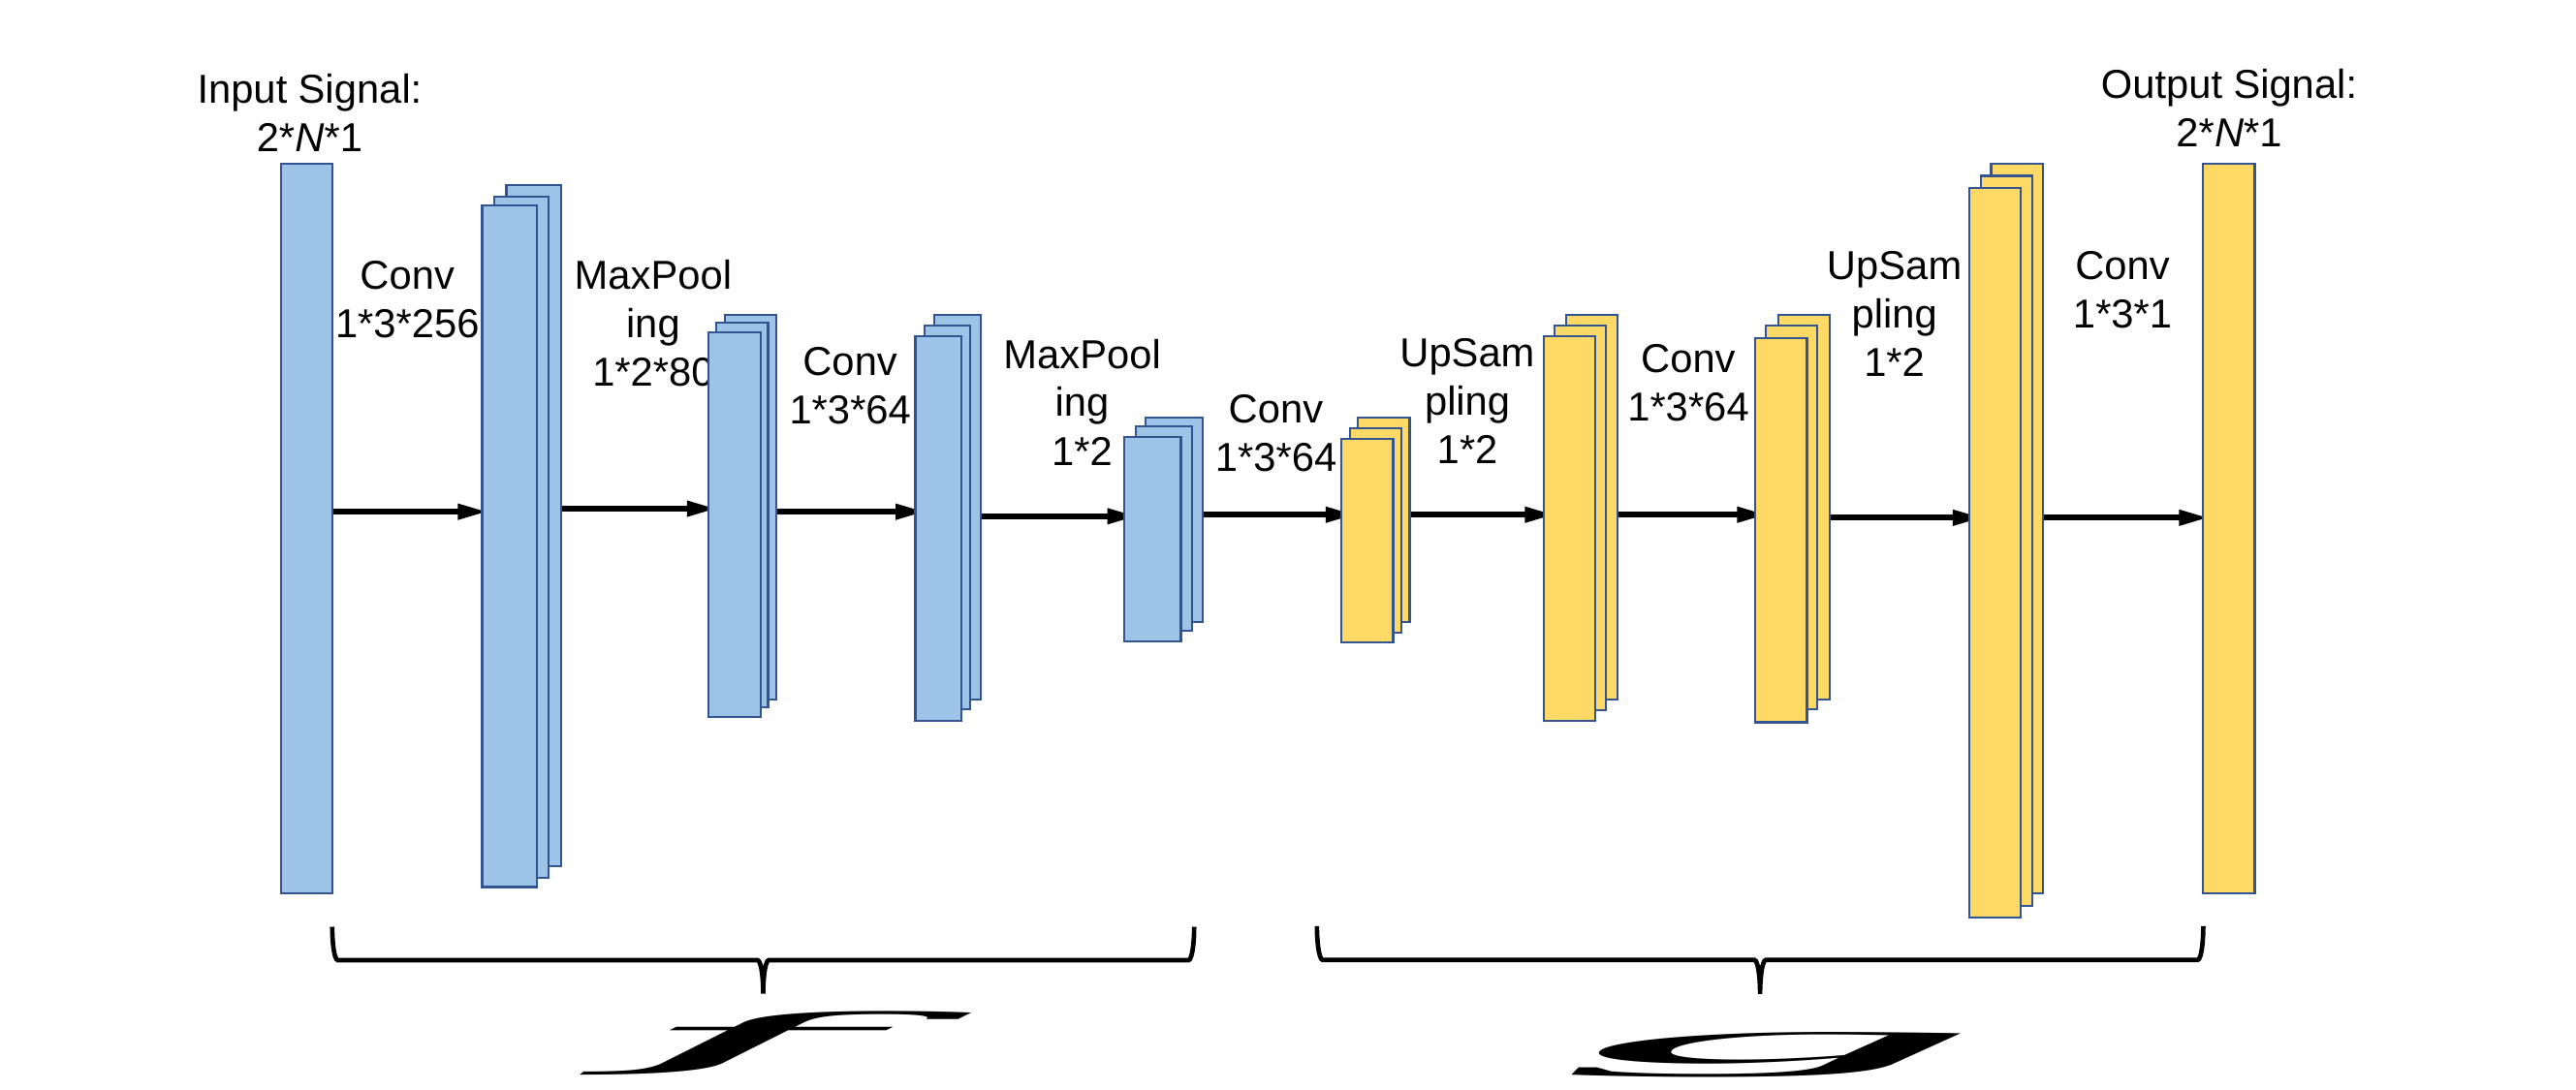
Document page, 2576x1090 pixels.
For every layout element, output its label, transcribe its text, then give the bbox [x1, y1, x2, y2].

text_box [280, 168, 333, 894]
text_box [715, 322, 770, 512]
text_box [924, 325, 971, 710]
text_box [1193, 487, 1204, 514]
text_box [971, 516, 982, 701]
text_box [493, 196, 550, 879]
text_box UpSampling 1*2 [1805, 232, 1968, 392]
text_box [1607, 437, 1618, 514]
text_box MaxPooling 1*2 [985, 321, 1179, 481]
text_box [2033, 344, 2044, 894]
text_box [481, 204, 538, 888]
text_box MaxPooling 1*2*80 [556, 241, 750, 402]
text_box Conv 1*3*64 [1607, 325, 1765, 437]
text_box [707, 331, 762, 718]
text_box [550, 510, 562, 867]
text_box [1765, 325, 1818, 710]
text_box [1395, 515, 1402, 634]
text_box [331, 926, 1195, 994]
text_box [1980, 174, 2033, 907]
text_box [1316, 925, 2204, 994]
text_box [1402, 480, 1411, 514]
text_box Conv 1*3*1 [2033, 232, 2213, 344]
text_box UpSampling 1*2 [1377, 319, 1557, 480]
text_box [1990, 163, 2044, 232]
text_box [1554, 325, 1607, 711]
text_box Output Signal: 2*N*1 [2071, 50, 2387, 163]
text_box [1754, 337, 1808, 724]
text_box [933, 314, 982, 515]
text_box Input Signal: 2*N*1 [173, 55, 447, 168]
text_box [1607, 515, 1618, 701]
text_box Conv 1*3*64 [1175, 375, 1377, 487]
text_box [770, 513, 777, 701]
text_box [1543, 335, 1596, 722]
text_box [1777, 314, 1805, 325]
text_box [1135, 425, 1193, 632]
text_box [1968, 187, 2022, 919]
text_box [1123, 436, 1182, 642]
text_box [1818, 392, 1831, 517]
text_box [1340, 438, 1395, 643]
text_box [1193, 515, 1204, 623]
text_box [914, 335, 962, 722]
text_box [762, 513, 770, 708]
text_box [1565, 314, 1618, 325]
text_box [2202, 163, 2256, 894]
text_box [1818, 518, 1831, 701]
text_box Conv 1*3*64 [770, 327, 924, 440]
text_box [750, 314, 777, 327]
text_box [1402, 515, 1411, 623]
text_box [770, 440, 777, 512]
text_box [1349, 427, 1402, 514]
text_box [505, 184, 562, 508]
text_box Conv 1*3*256 [312, 241, 481, 354]
